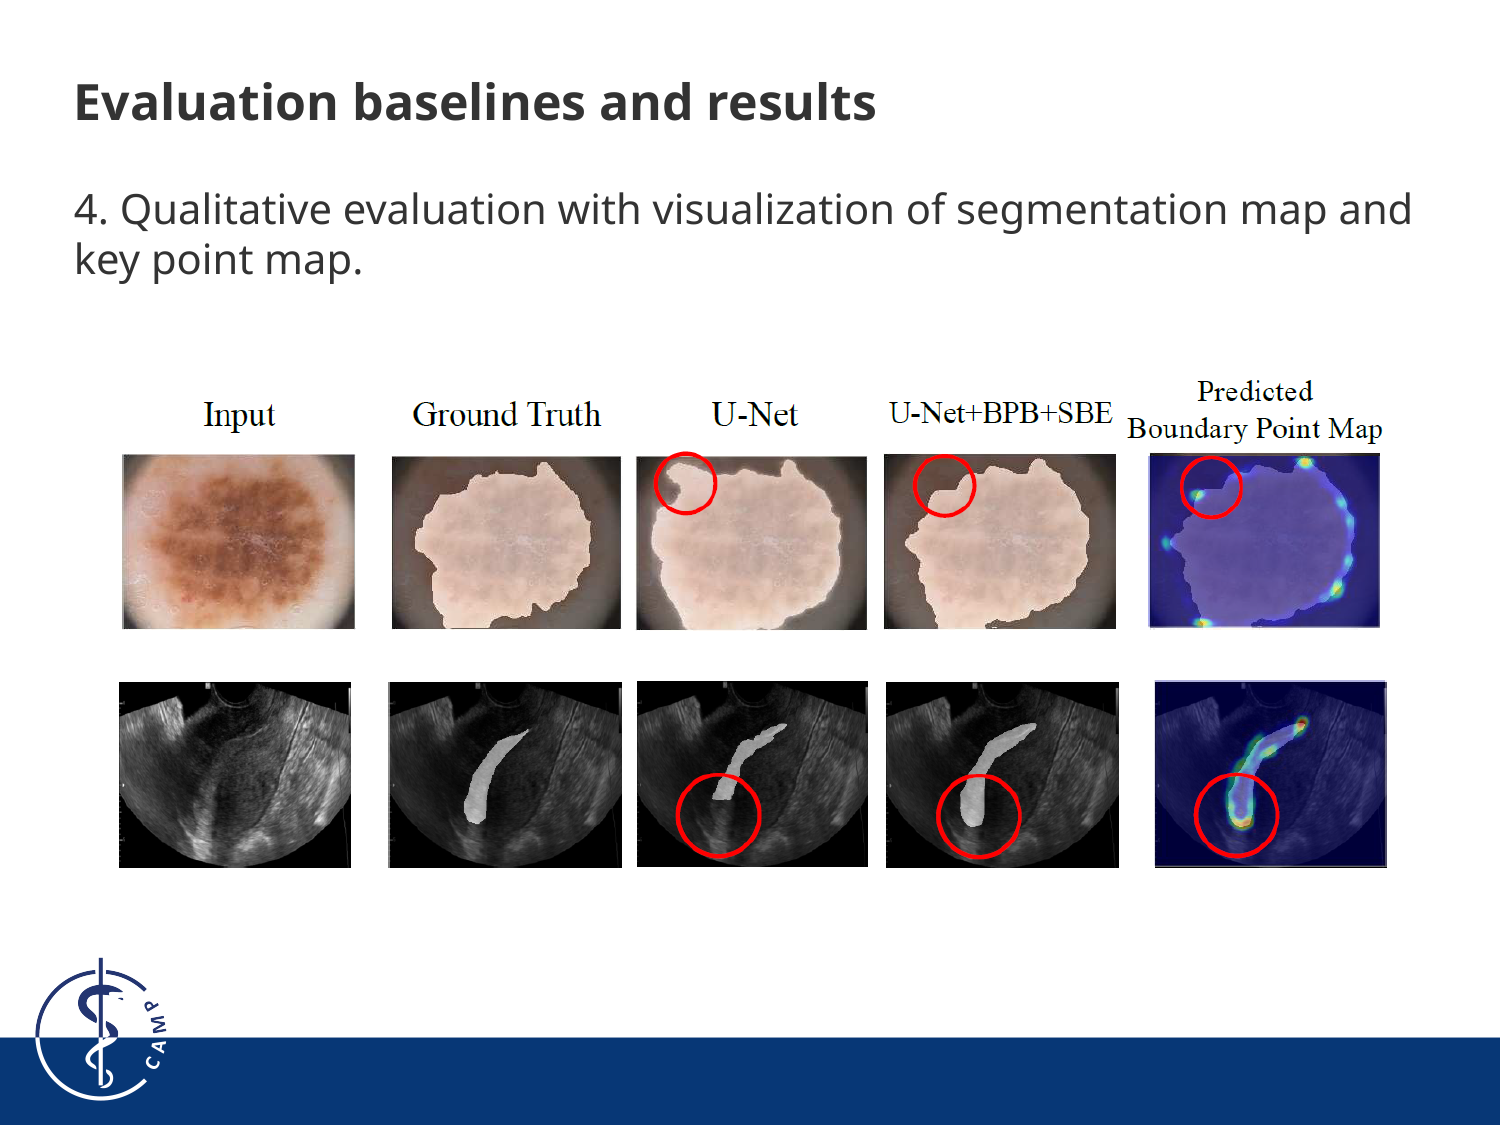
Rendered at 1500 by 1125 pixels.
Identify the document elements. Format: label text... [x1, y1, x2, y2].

picture [0, 0, 1500, 1125]
title Evaluation baselines and results [58, 37, 1438, 138]
list 4. Qualitative evaluation with visualization of segmentation map and key point map. [58, 174, 1441, 1013]
